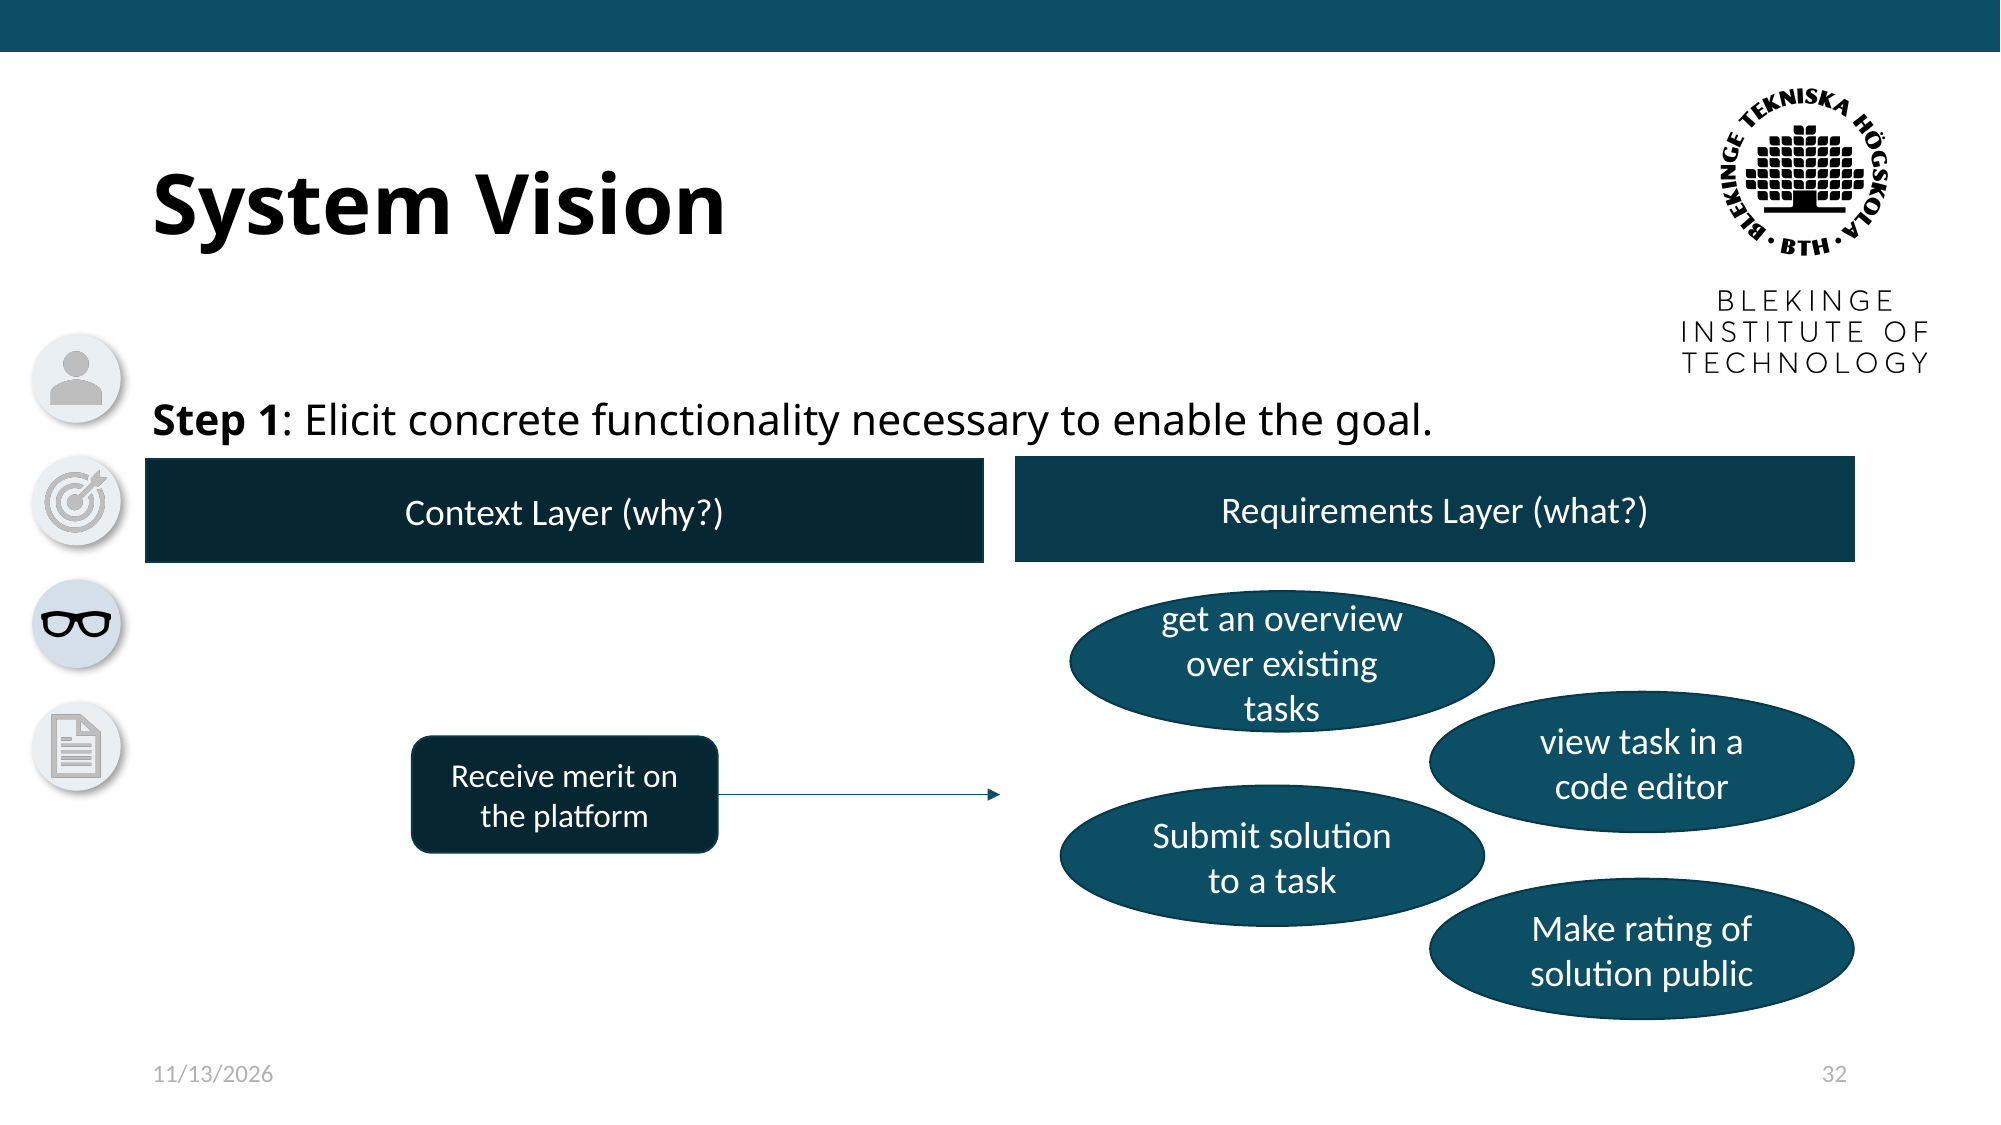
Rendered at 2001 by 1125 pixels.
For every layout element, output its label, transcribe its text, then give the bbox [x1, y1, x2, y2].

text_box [32, 456, 121, 546]
text_box Receive merit on the platform [410, 735, 719, 854]
list Step 1: Elicit concrete functionality necessary to enable the goal. [137, 390, 1604, 485]
text_box Requirements Layer (what?) [1015, 456, 1855, 562]
text_box Submit solution to a task [1059, 784, 1486, 927]
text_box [32, 579, 121, 669]
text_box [32, 702, 121, 791]
title System Vision [137, 155, 1604, 373]
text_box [32, 334, 121, 423]
text_box Context Layer (why?) [145, 458, 984, 563]
slide_number 32 [1412, 1042, 1863, 1103]
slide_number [137, 1042, 588, 1103]
text_box view task in a code editor [1429, 690, 1855, 834]
text_box Make rating of solution public [1429, 877, 1855, 1021]
text_box get an overview over existing tasks [1069, 590, 1496, 733]
